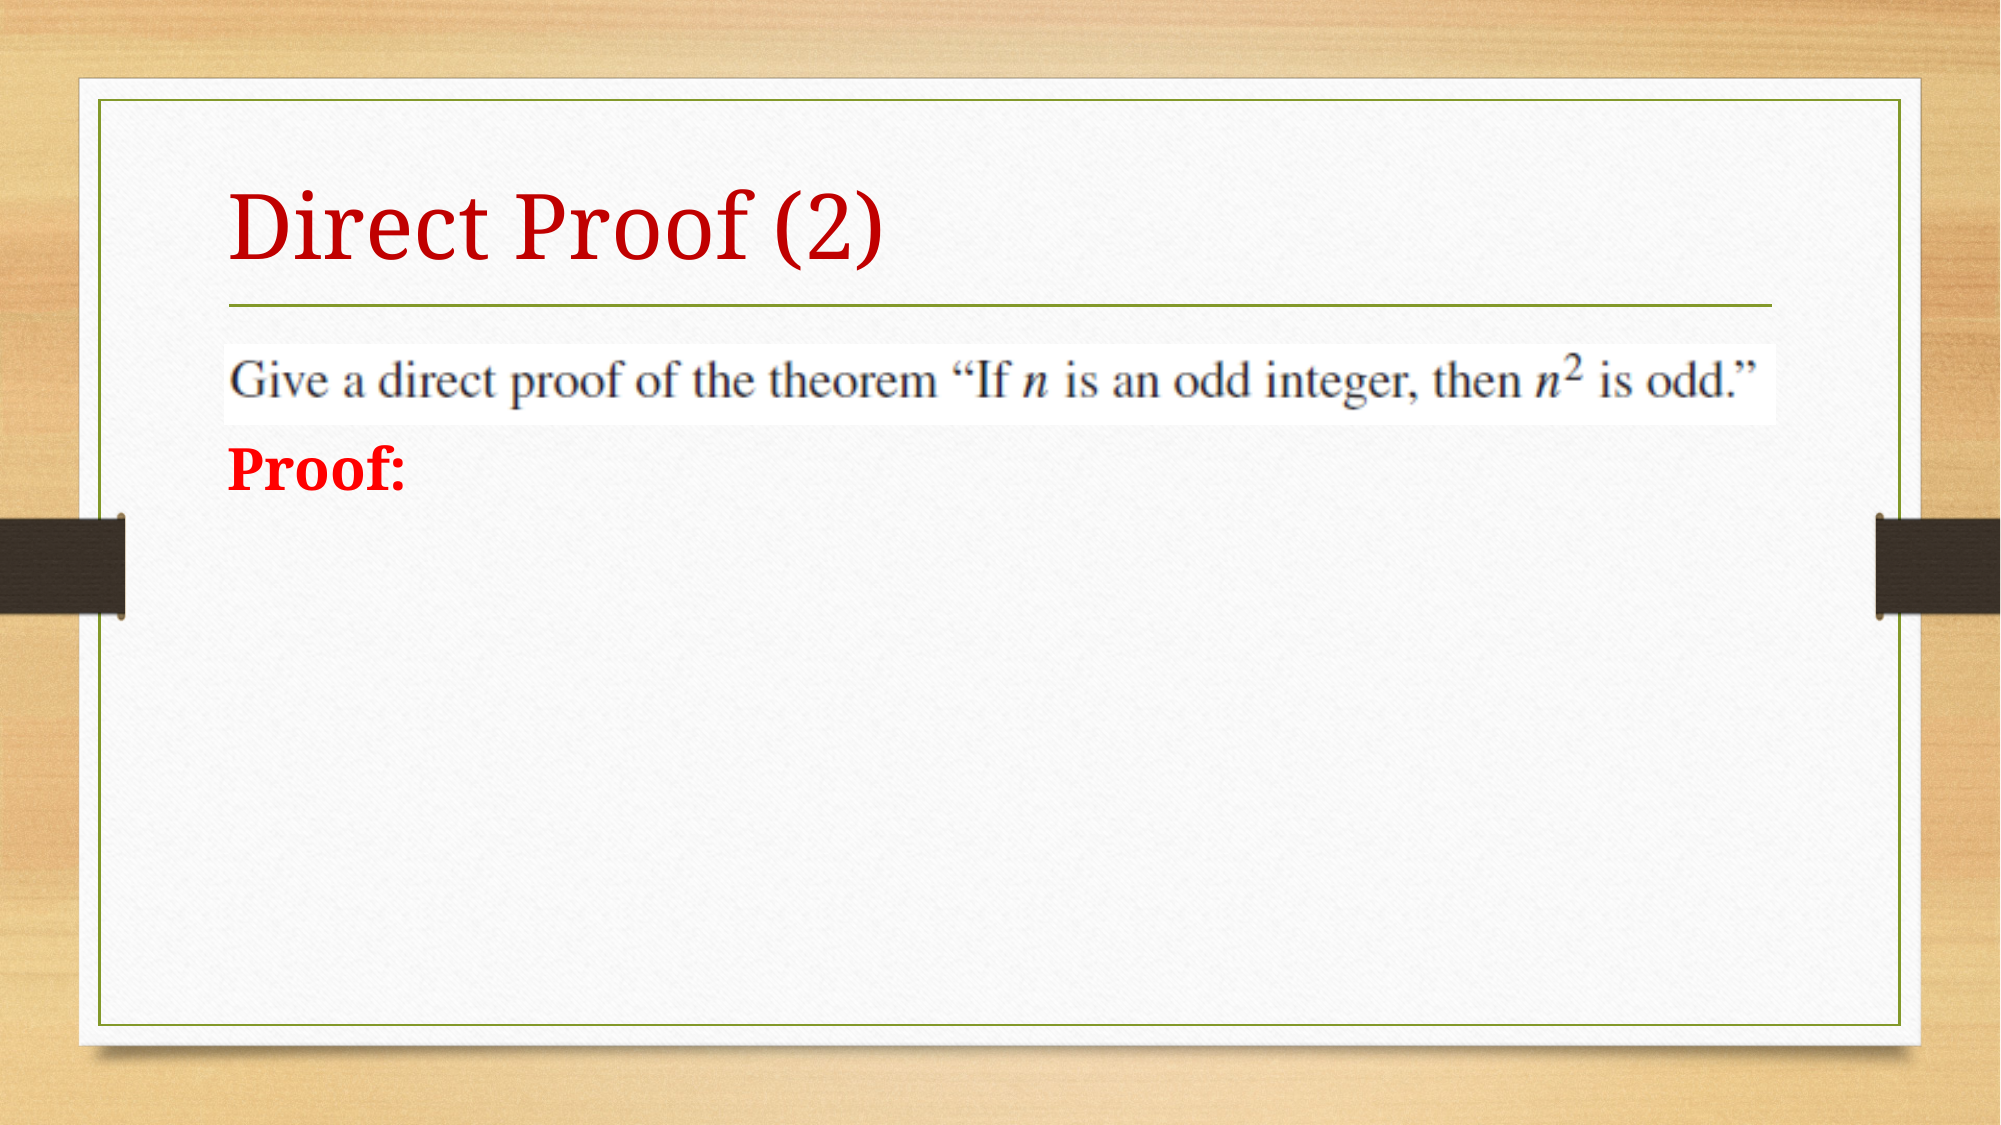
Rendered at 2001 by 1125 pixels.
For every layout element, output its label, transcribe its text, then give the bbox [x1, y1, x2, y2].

title Direct Proof (2) [212, 161, 1788, 286]
text_box Proof: [212, 424, 1763, 580]
picture [0, 0, 2001, 1125]
